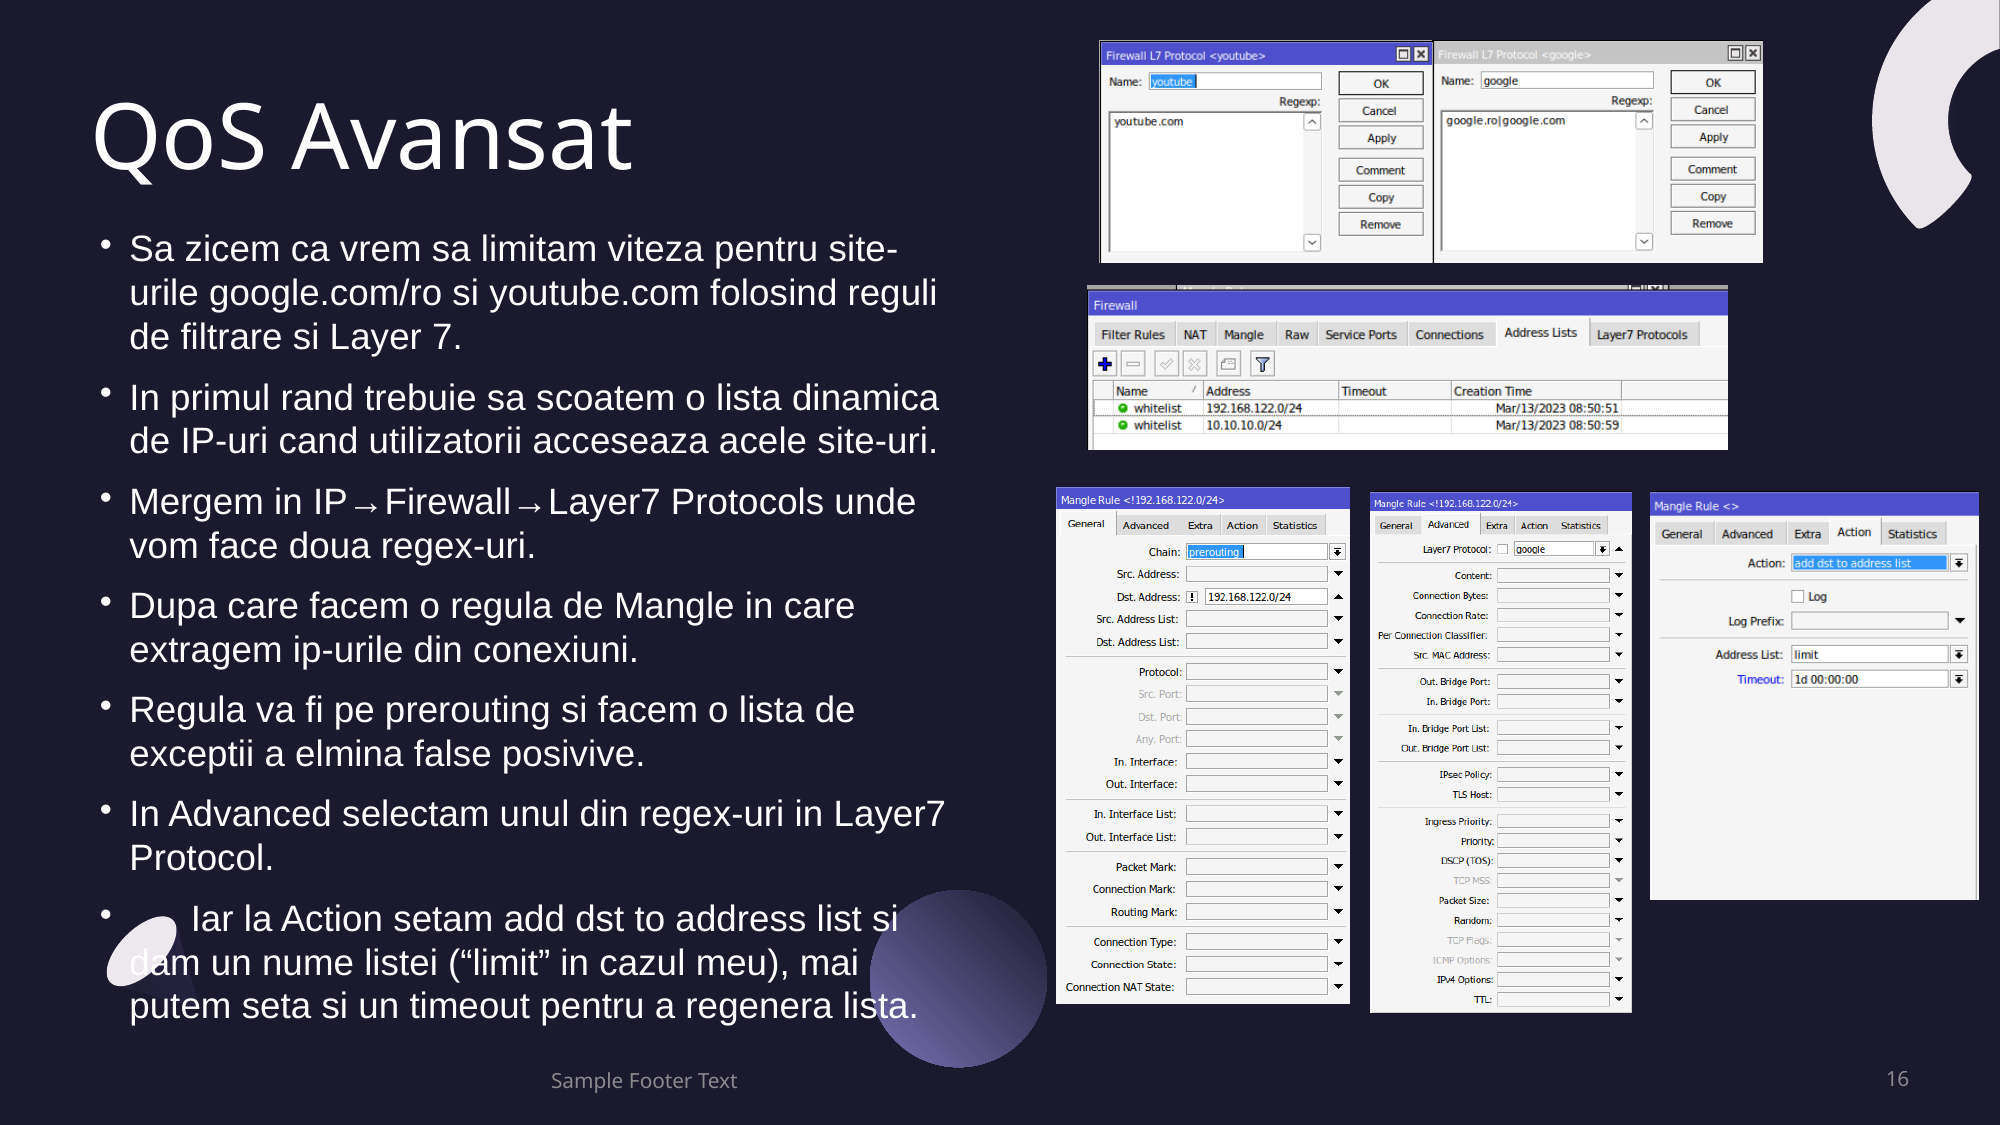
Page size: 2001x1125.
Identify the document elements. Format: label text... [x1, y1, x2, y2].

slide_number 16 [1632, 1067, 1910, 1093]
picture [1056, 487, 1350, 1004]
picture [1099, 40, 1763, 263]
title QoS Avansat [90, 90, 1911, 309]
list Sa zicem ca vrem sa limitam viteza pentru site-urile google.com/ro si youtube.com folosind reguli de filtrare si Layer 7. In primul rand trebuie sa scoatem o lista dinamica de IP-uri cand utilizatorii acceseaza acele site-uri. Mergem in IP→Firewall→Layer7 Protocols unde vom face doua regex-uri. Dupa care facem o regula de Mangle in care extragem ip-urile din conexiuni. Regula va fi pe prerouting si facem o lista de exceptii a elmina false posivive. In Advanced selectam unul din regex-uri in Layer7 Protocol. Iar la Action setam add dst to address list si dam un nume listei (“limit” in cazul meu), mai putem seta si un timeout pentru a regenera lista. [90, 224, 966, 1050]
picture [1649, 491, 1979, 900]
picture [1370, 491, 1632, 1013]
footer Sample Footer Text [551, 1067, 1598, 1093]
picture [1087, 285, 1728, 450]
